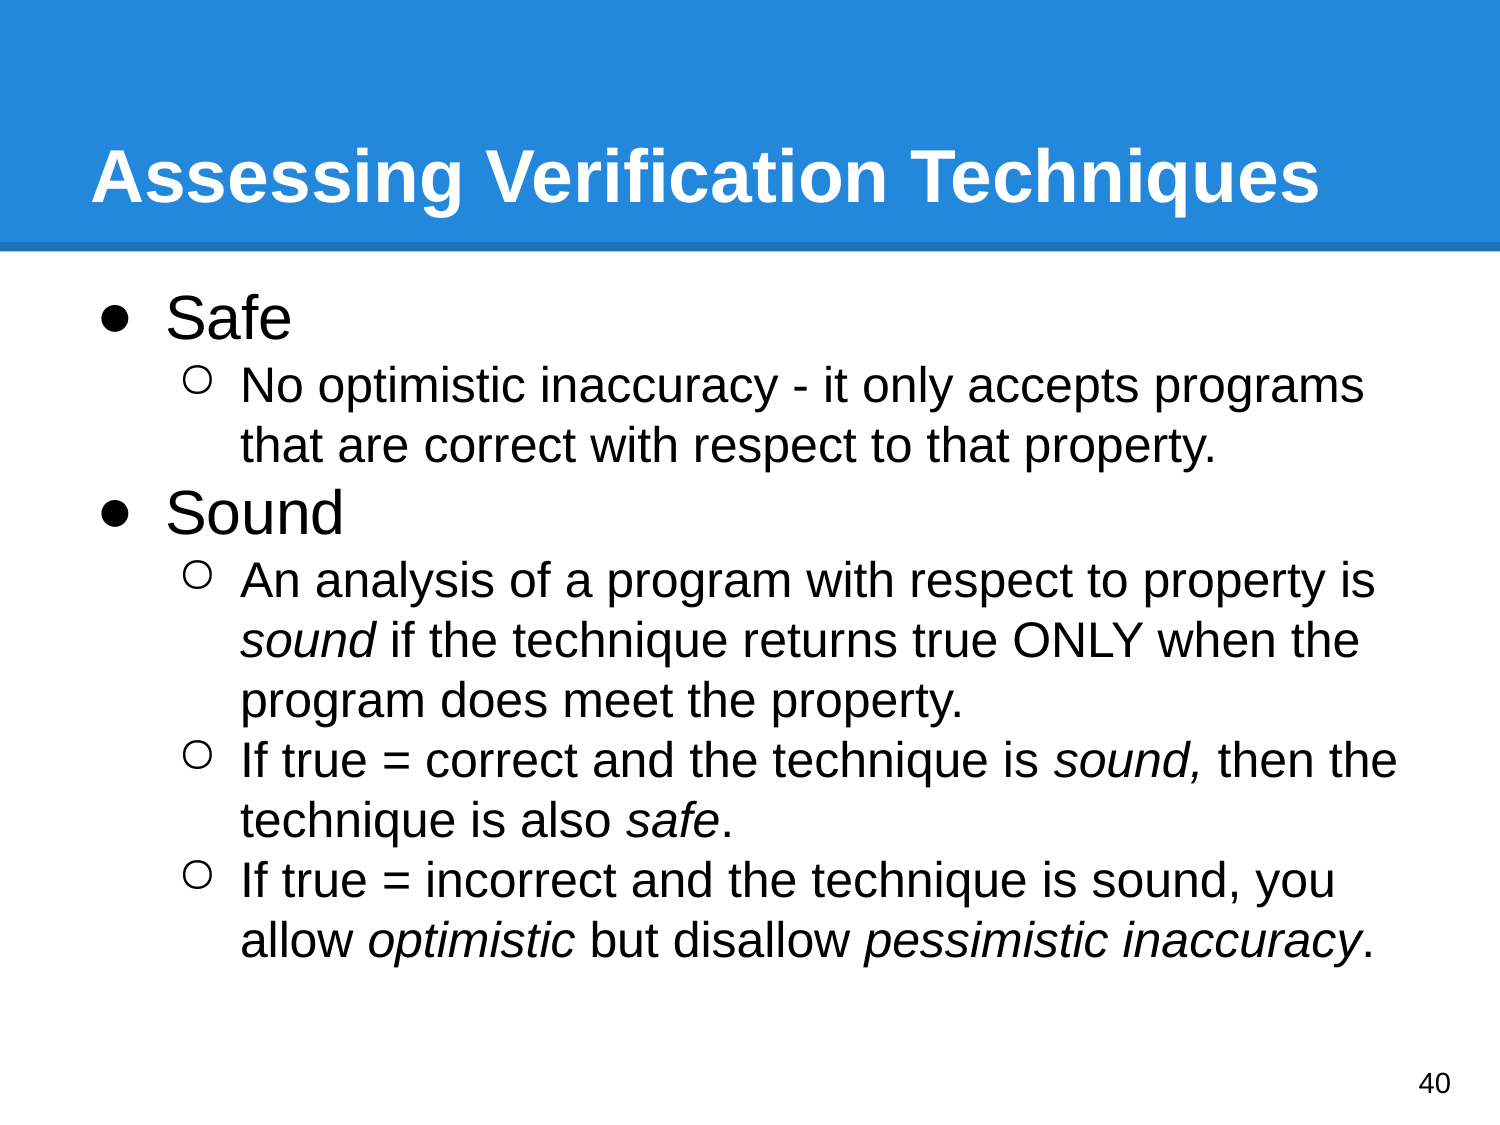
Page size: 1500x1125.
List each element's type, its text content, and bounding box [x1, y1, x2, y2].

title Assessing Verification Techniques [75, 45, 1425, 233]
list Safe No optimistic inaccuracy - it only accepts programs that are correct with respect to that property. Sound An analysis of a program with respect to property is sound if the technique returns true ONLY when the program does meet the property. If true = correct and the technique is sound, then the technique is also safe. If true = incorrect and the technique is sound, you allow optimistic but disallow pessimistic inaccuracy. [75, 262, 1425, 1078]
slide_number ‹#› [1403, 1038, 1494, 1125]
